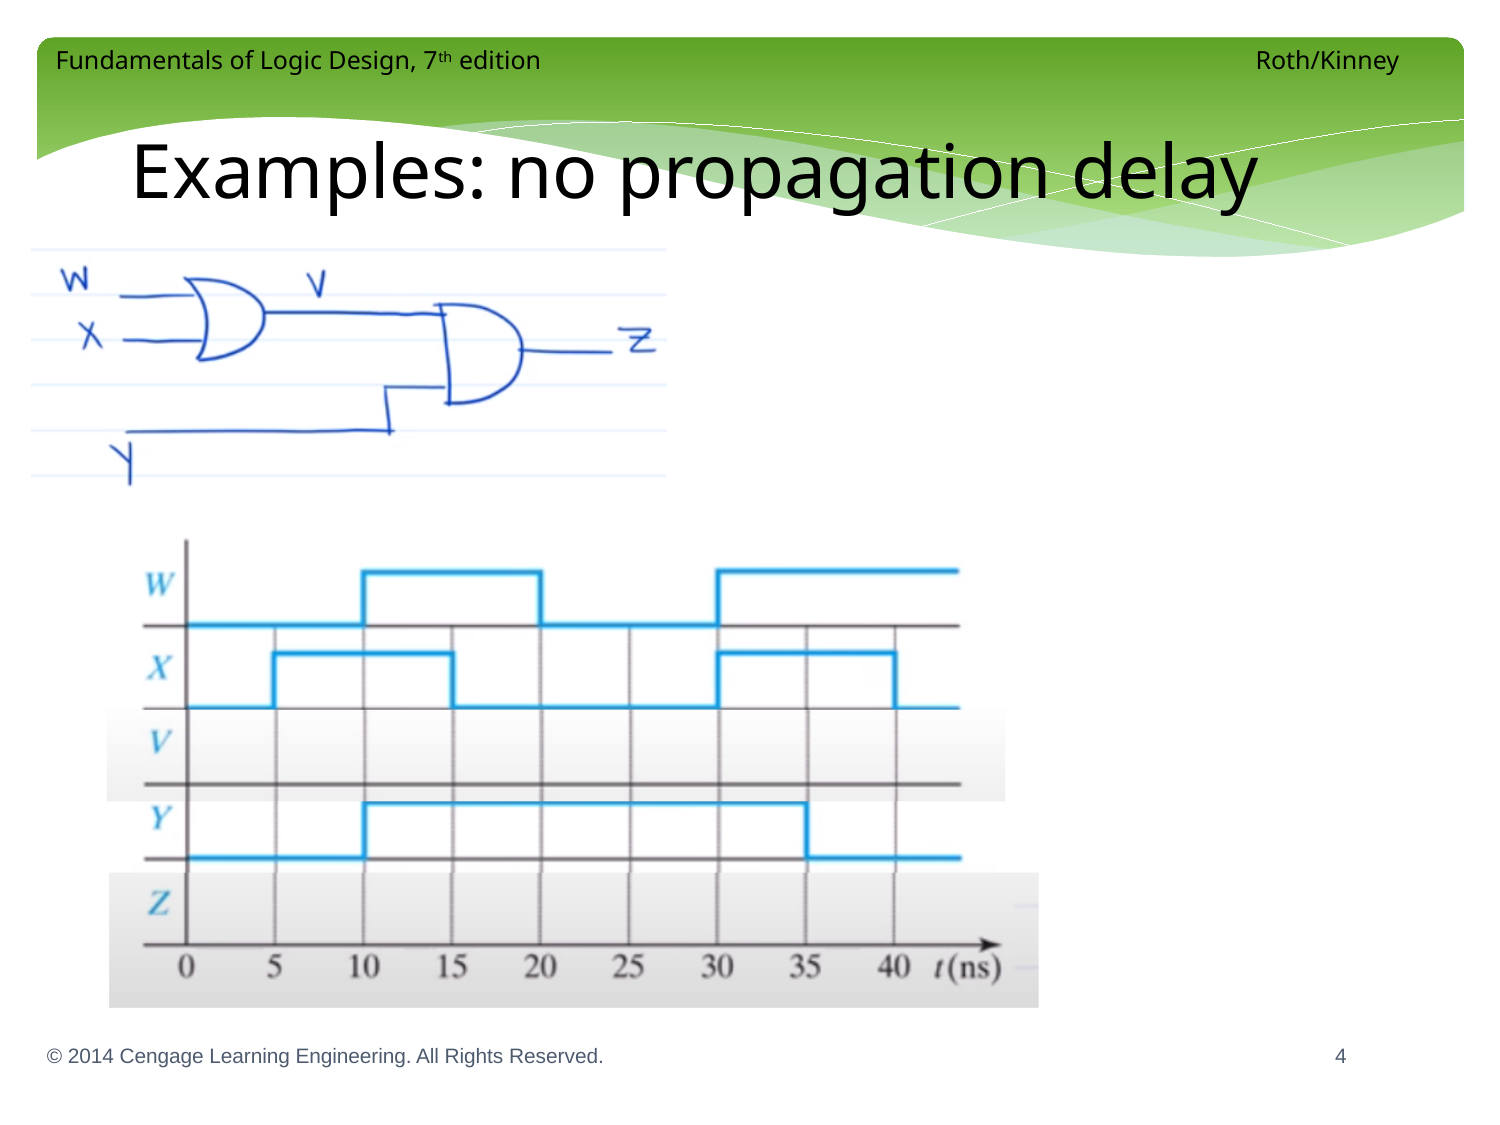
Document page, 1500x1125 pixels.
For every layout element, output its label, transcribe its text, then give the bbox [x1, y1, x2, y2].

picture [31, 238, 667, 490]
picture [49, 491, 1052, 1028]
slide_number 4 [1245, 1025, 1437, 1085]
footer © 2014 Cengage Learning Engineering. All Rights Reserved. [31, 1025, 653, 1086]
text_box Examples: no propagation delay [0, 121, 1388, 214]
